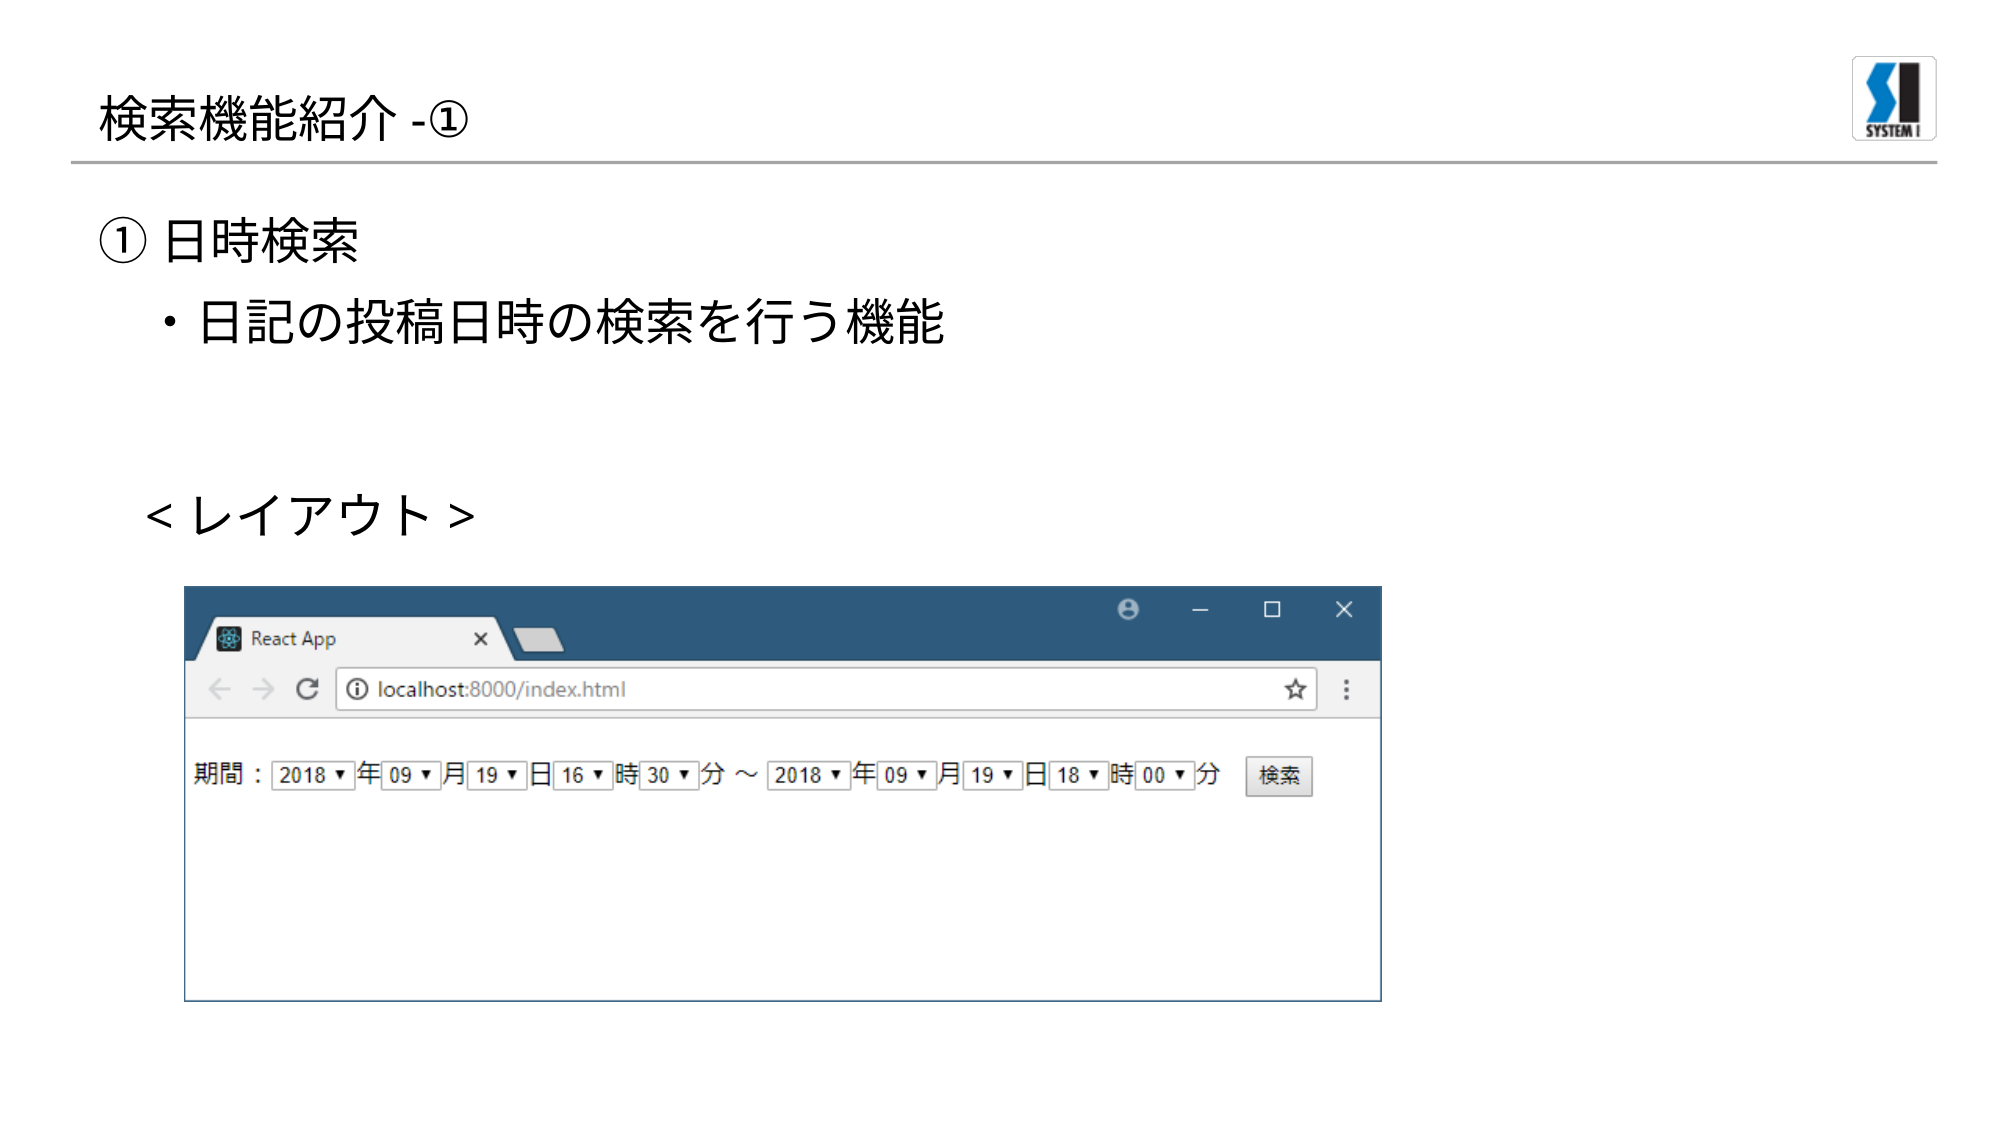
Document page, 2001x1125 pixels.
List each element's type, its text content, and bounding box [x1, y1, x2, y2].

picture [1851, 55, 1938, 142]
text_box <レイアウト> [137, 476, 1543, 552]
text_box ・日記の投稿日時の検索を行う機能 [137, 282, 1543, 358]
title 検索機能紹介-① [90, 46, 1697, 198]
picture [184, 585, 1383, 1002]
text_box ①日時検索 [91, 201, 1496, 277]
